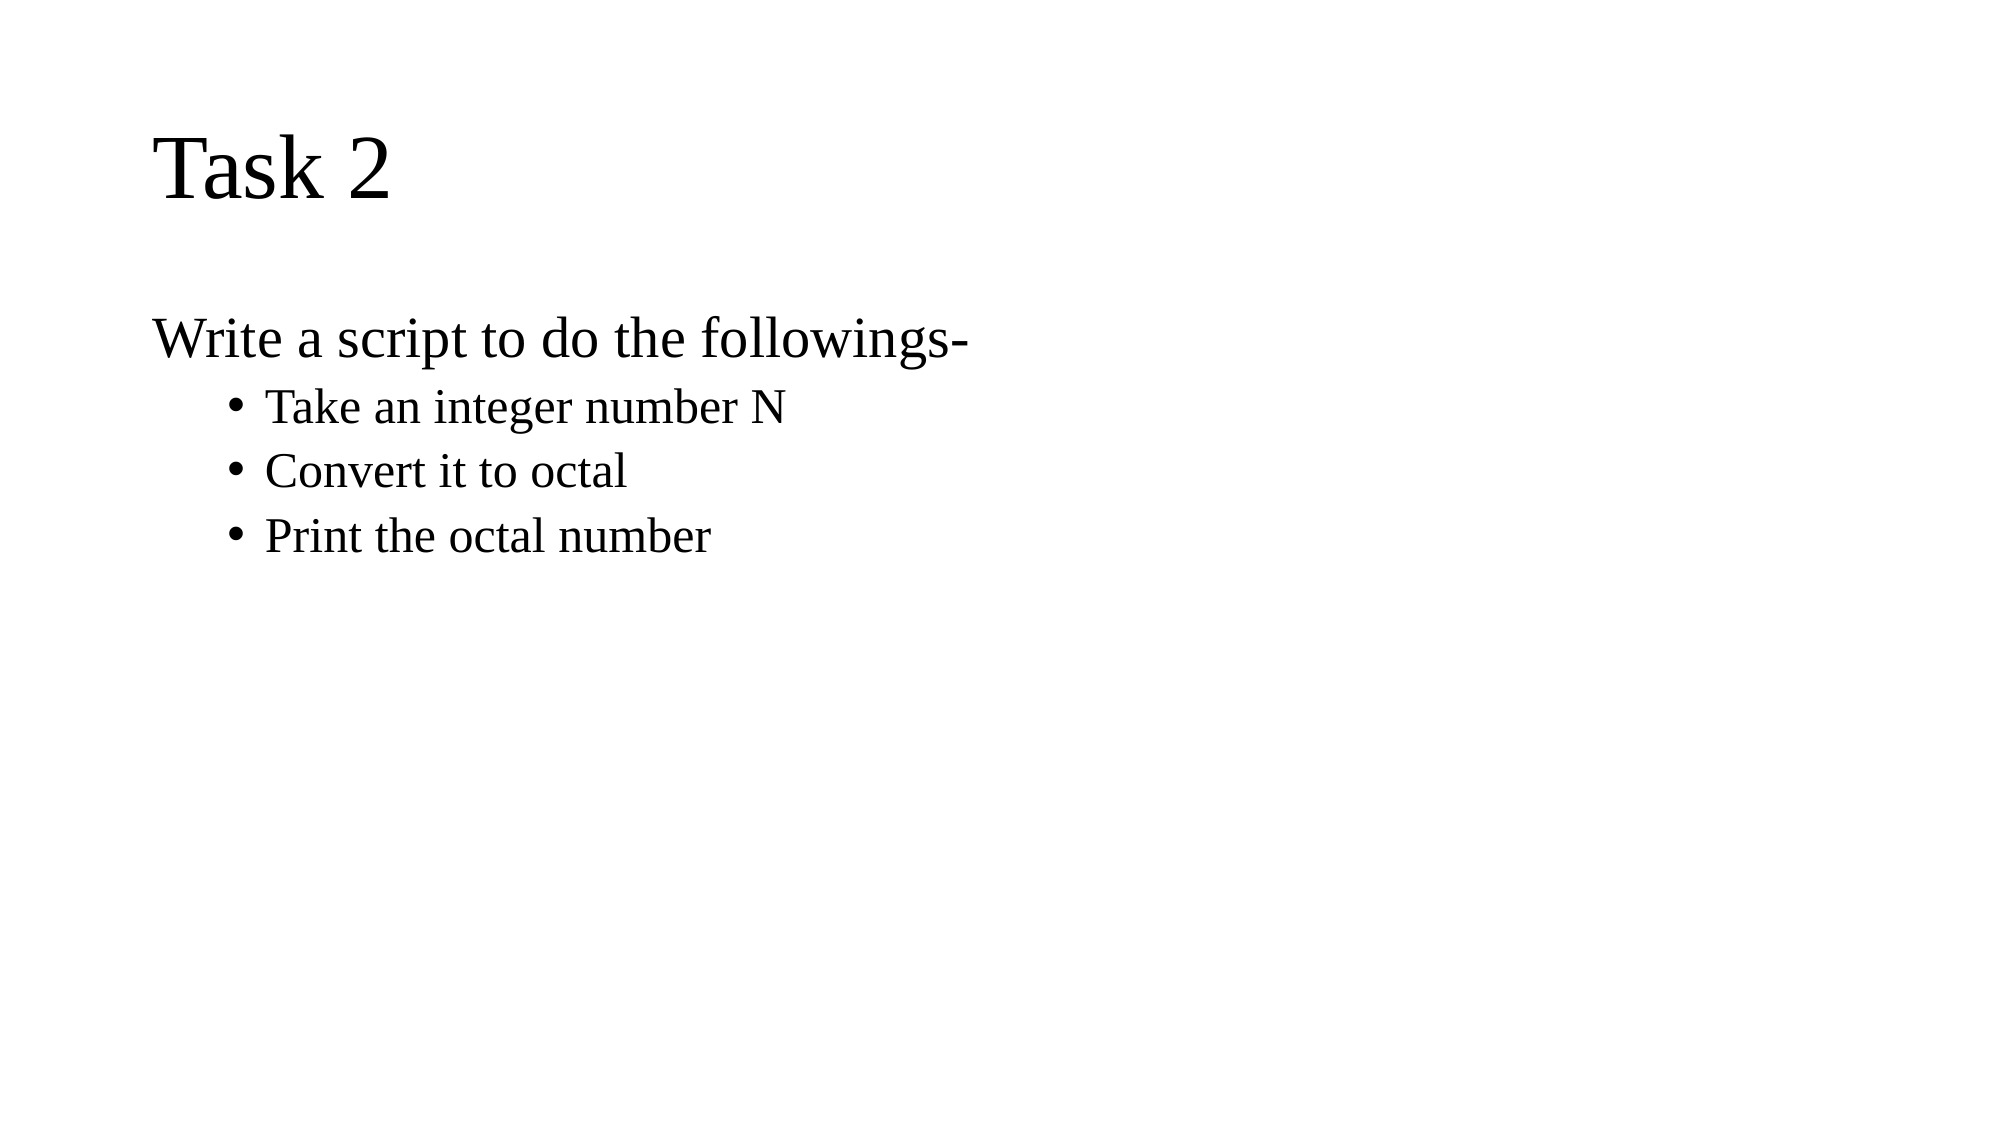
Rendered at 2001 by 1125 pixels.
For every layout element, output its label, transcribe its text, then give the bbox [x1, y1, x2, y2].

title Task 2 [137, 59, 1863, 278]
list Write a script to do the followings- Take an integer number N Convert it to octal Print the octal number [137, 299, 1863, 1014]
